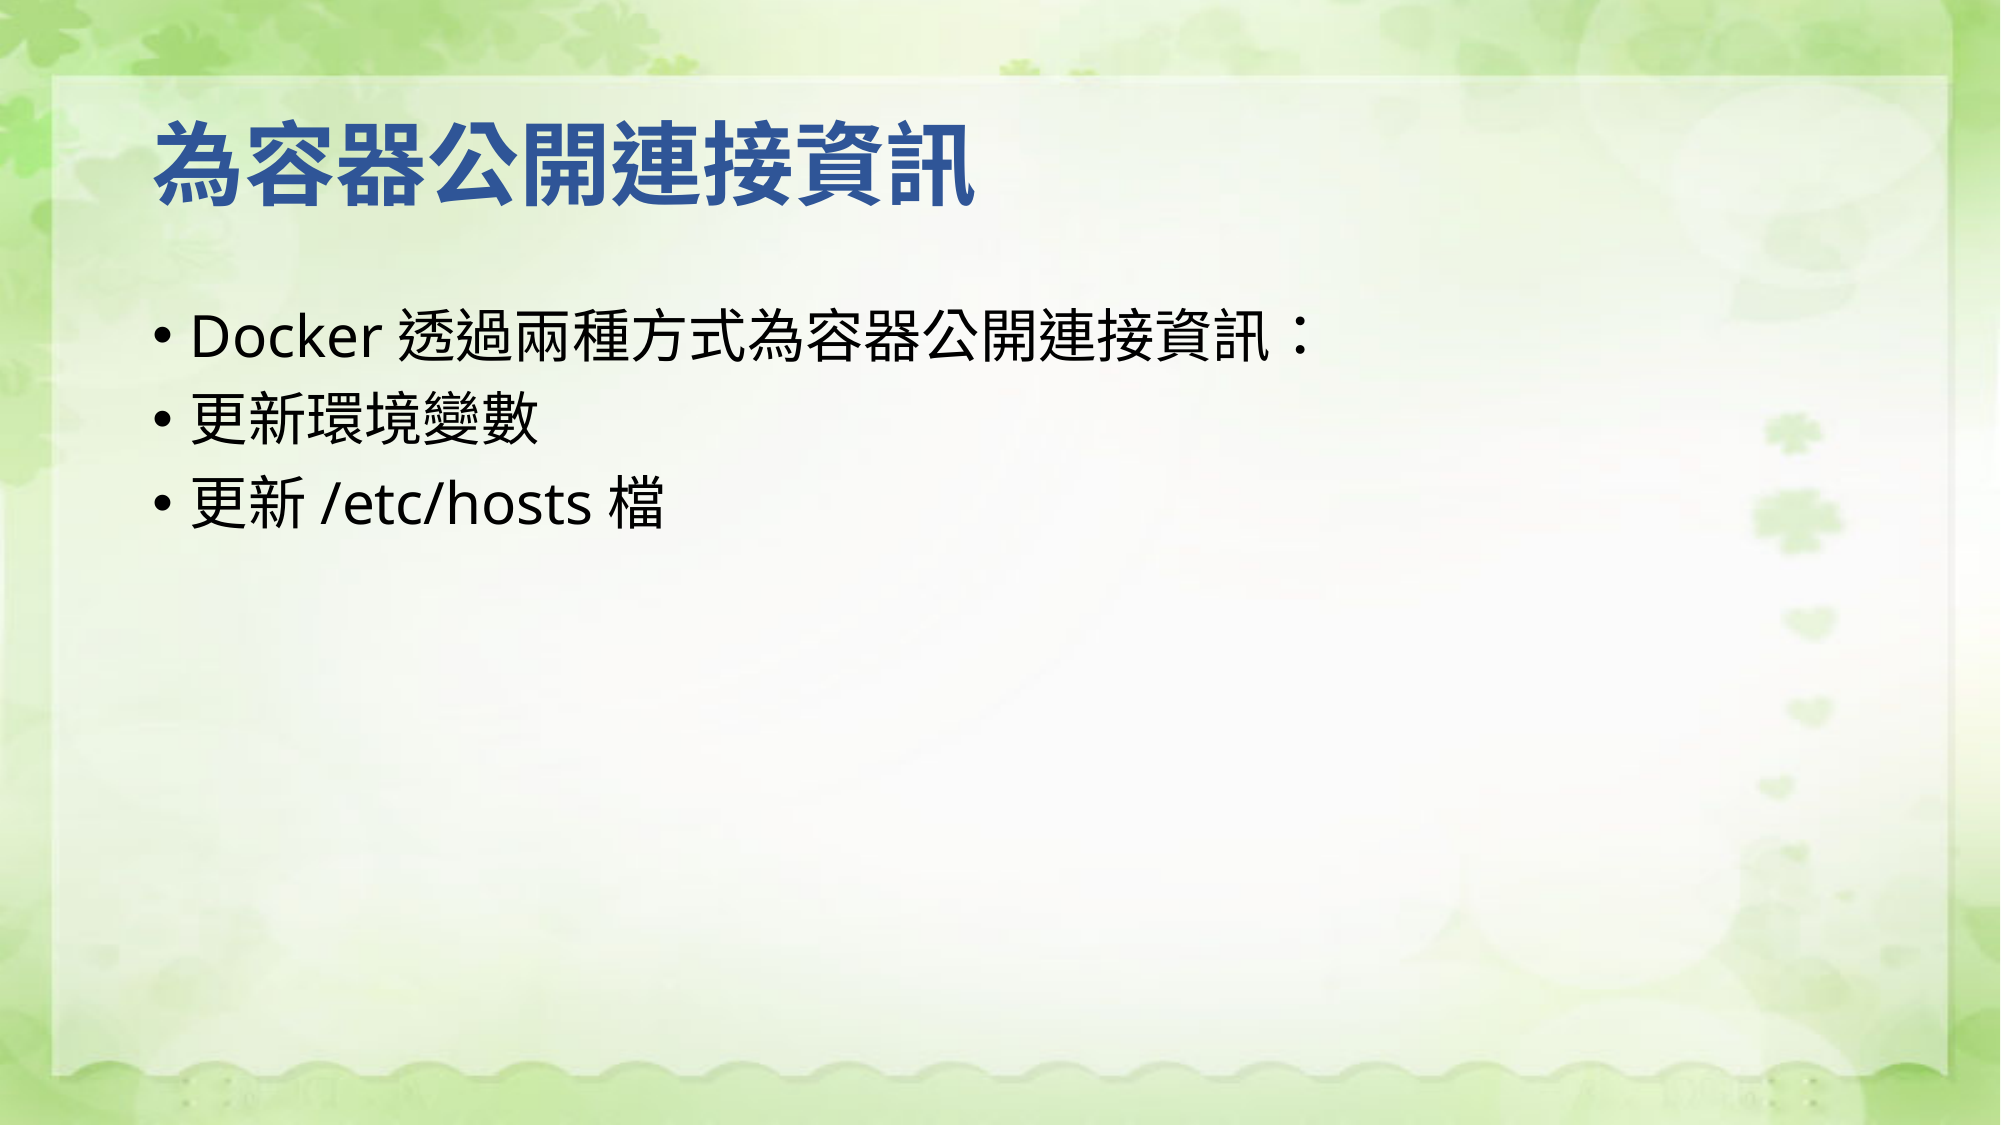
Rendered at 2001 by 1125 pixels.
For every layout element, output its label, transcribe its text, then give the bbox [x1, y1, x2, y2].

list Docker透過兩種方式為容器公開連接資訊： 更新環境變數 更新/etc/hosts檔 [137, 299, 1863, 1014]
title 為容器公開連接資訊 [137, 59, 1863, 278]
picture [0, 0, 2001, 1125]
